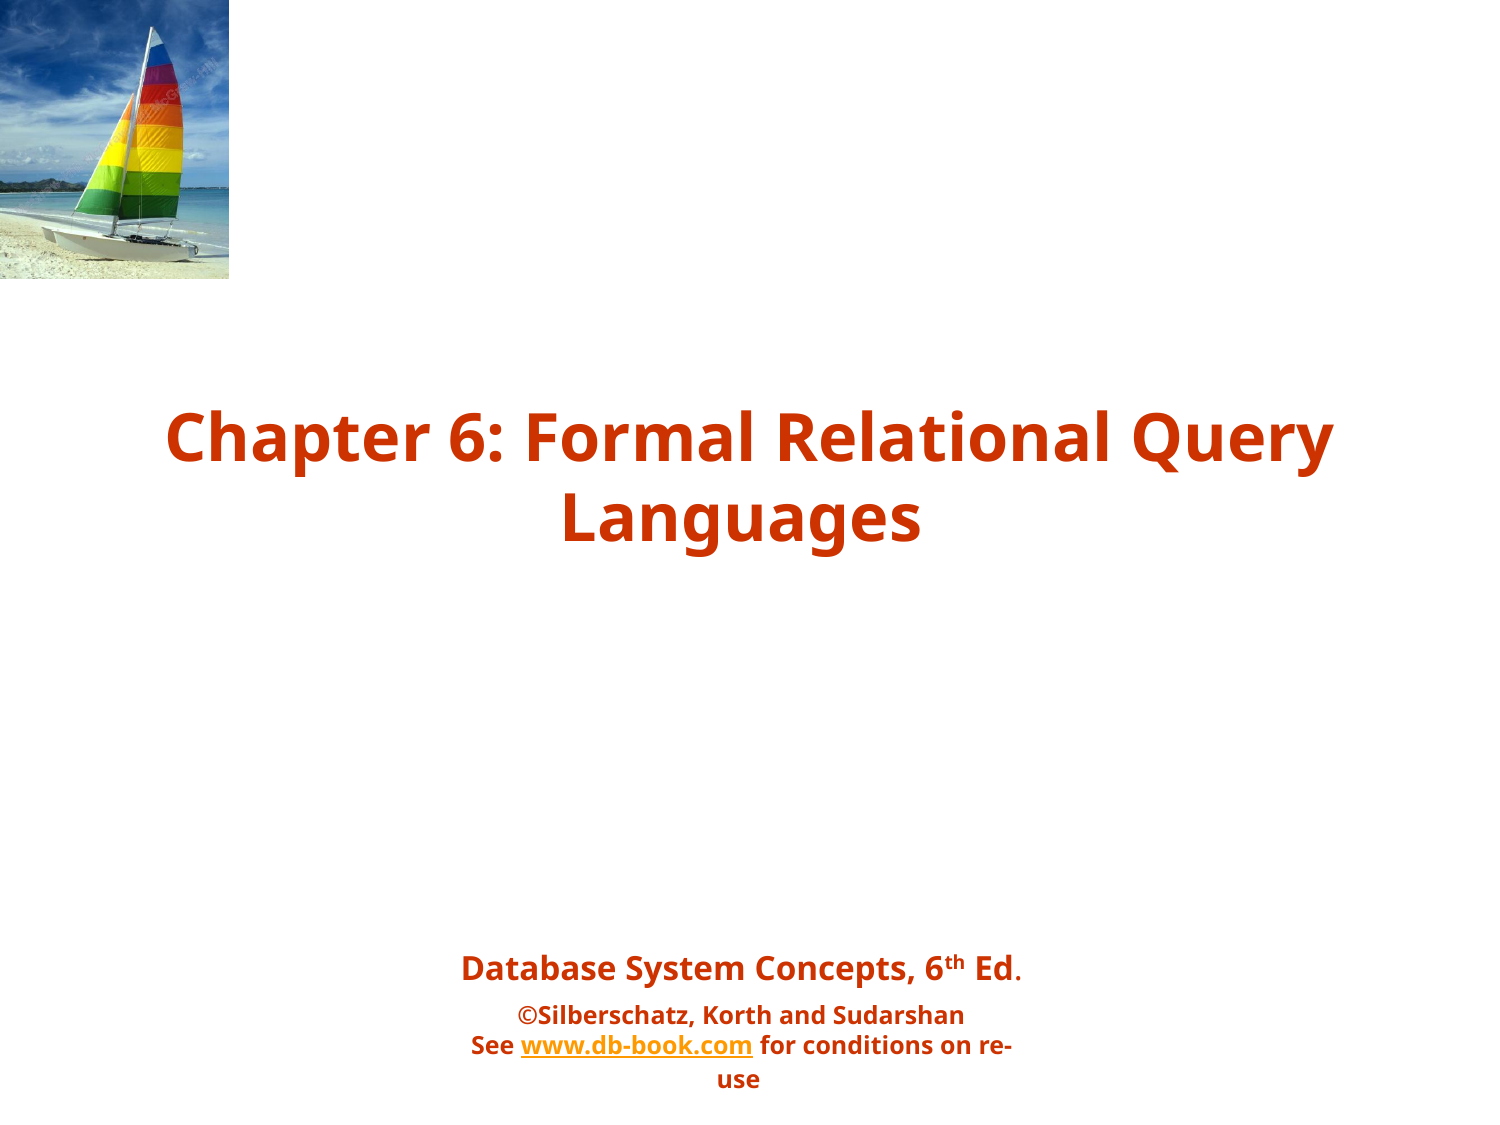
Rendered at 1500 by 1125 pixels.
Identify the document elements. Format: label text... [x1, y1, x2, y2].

title Chapter 6: Formal Relational Query Languages [112, 375, 1388, 563]
picture [0, 0, 229, 279]
